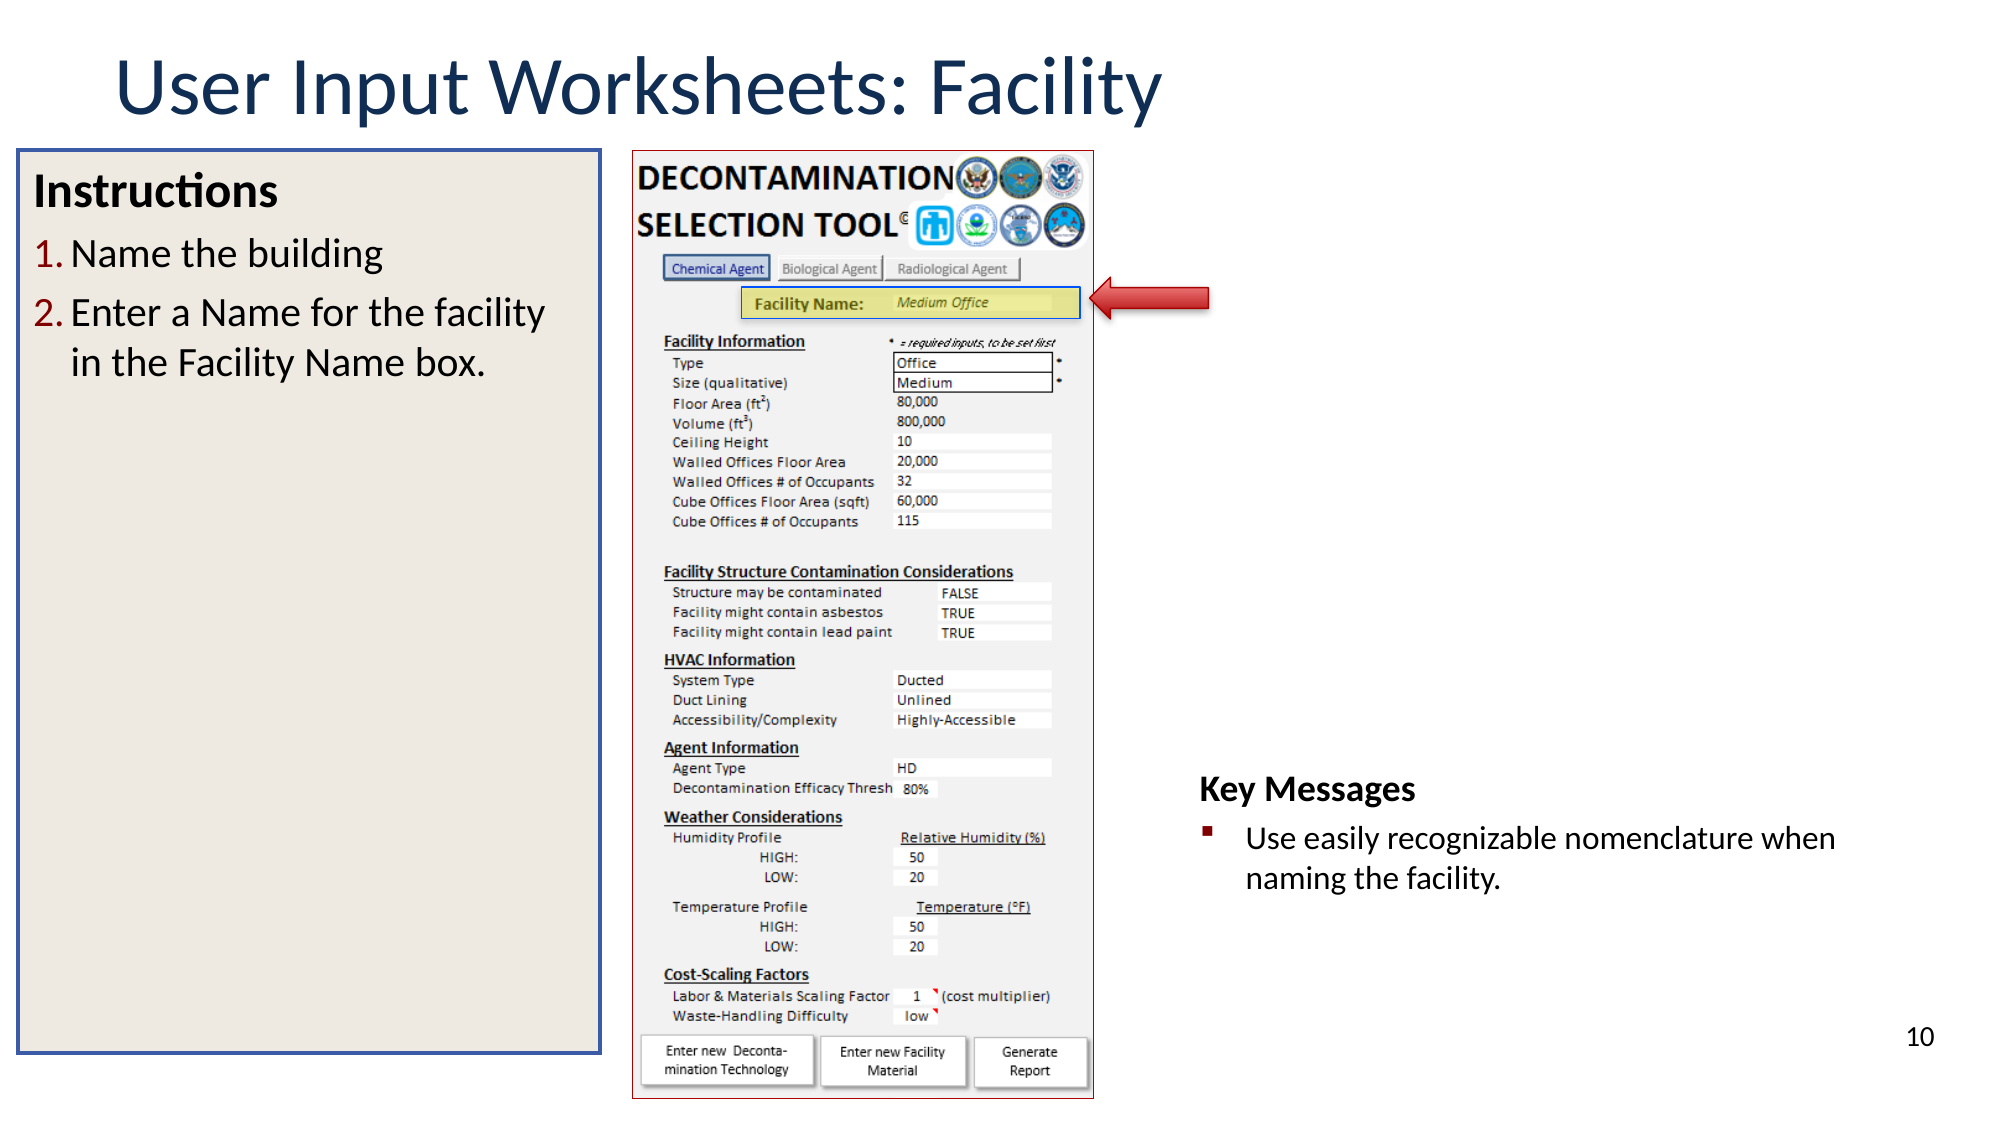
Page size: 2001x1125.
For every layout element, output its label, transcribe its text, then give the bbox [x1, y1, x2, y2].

text_box Key Messages Use easily recognizable nomenclature when naming the facility. [1184, 756, 1950, 1027]
picture [631, 149, 1095, 1100]
slide_number 10 [1816, 1009, 1951, 1072]
text_box [1099, 276, 1210, 320]
text_box Instructions Name the building Enter a Name for the facility in the Facility Name box. [18, 150, 600, 1054]
title User Input Worksheets: Facility [99, 0, 1901, 163]
